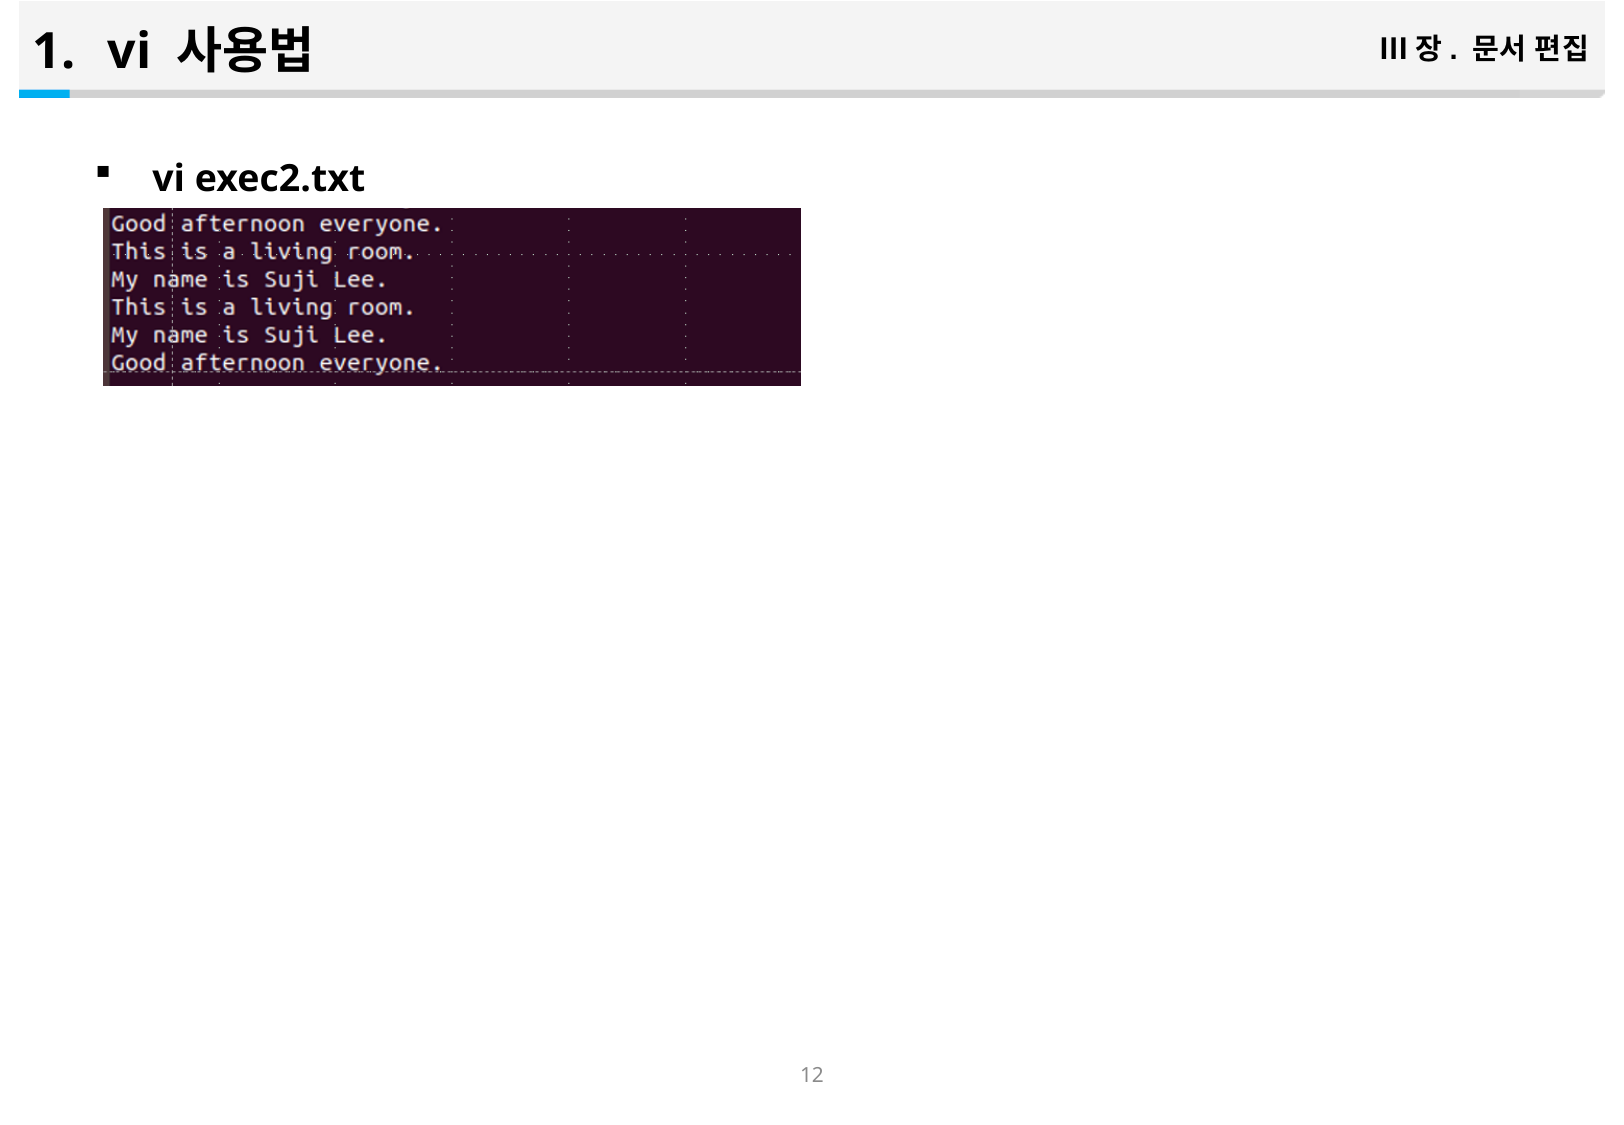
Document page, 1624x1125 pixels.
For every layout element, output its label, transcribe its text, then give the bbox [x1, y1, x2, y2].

list vi 사용법 [17, 11, 1167, 85]
text_box vi exec2.txt [20, 124, 1602, 207]
picture [19, 1, 1605, 98]
slide_number 11 [622, 1045, 1002, 1106]
picture [102, 207, 801, 386]
text_box Ⅲ장. 문서 편집 [1364, 22, 1604, 73]
